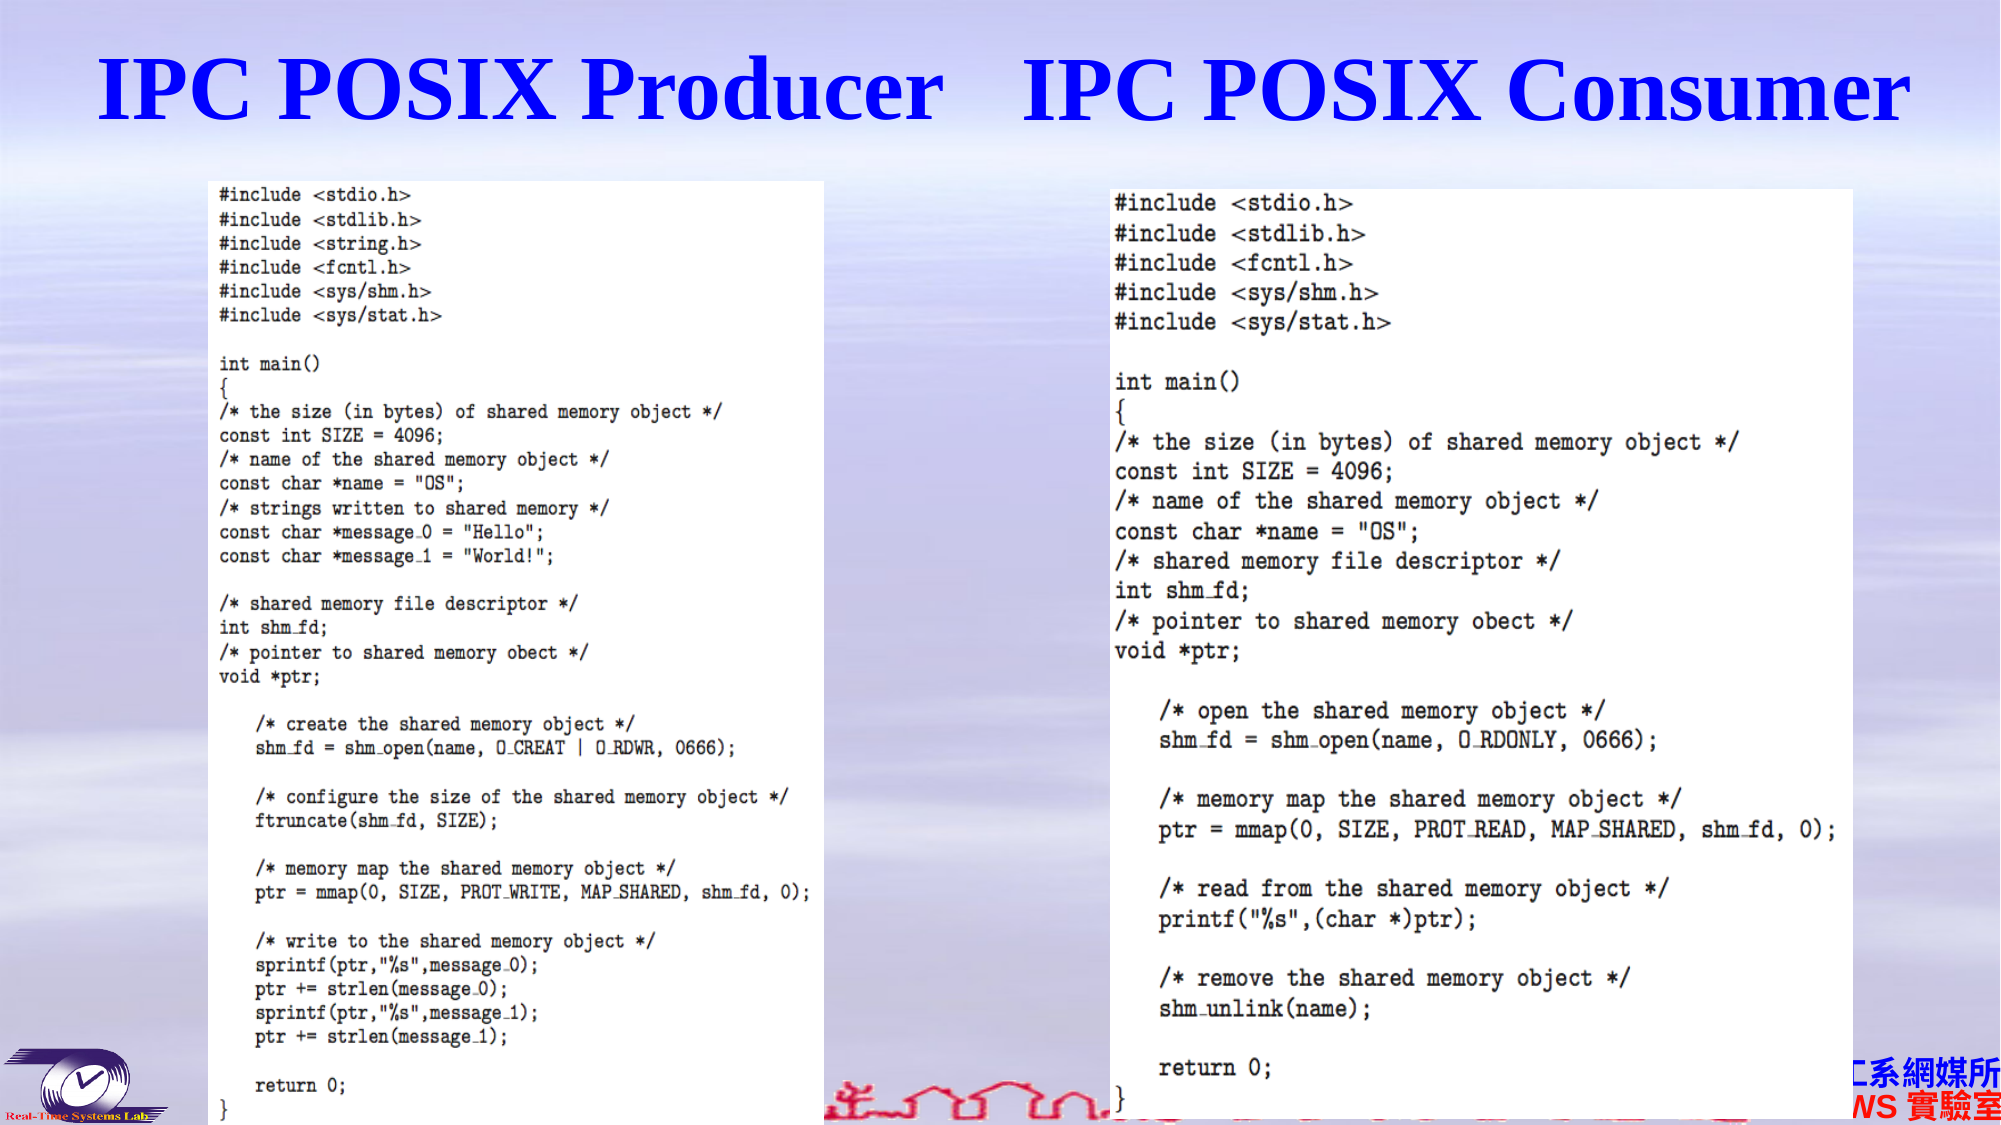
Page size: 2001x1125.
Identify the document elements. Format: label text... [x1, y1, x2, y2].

picture [0, 0, 2001, 1125]
text_box IPC POSIX Consumer [823, 35, 2000, 131]
title IPC POSIX Producer [0, 35, 823, 131]
footer /67 [1854, 1070, 2000, 1125]
